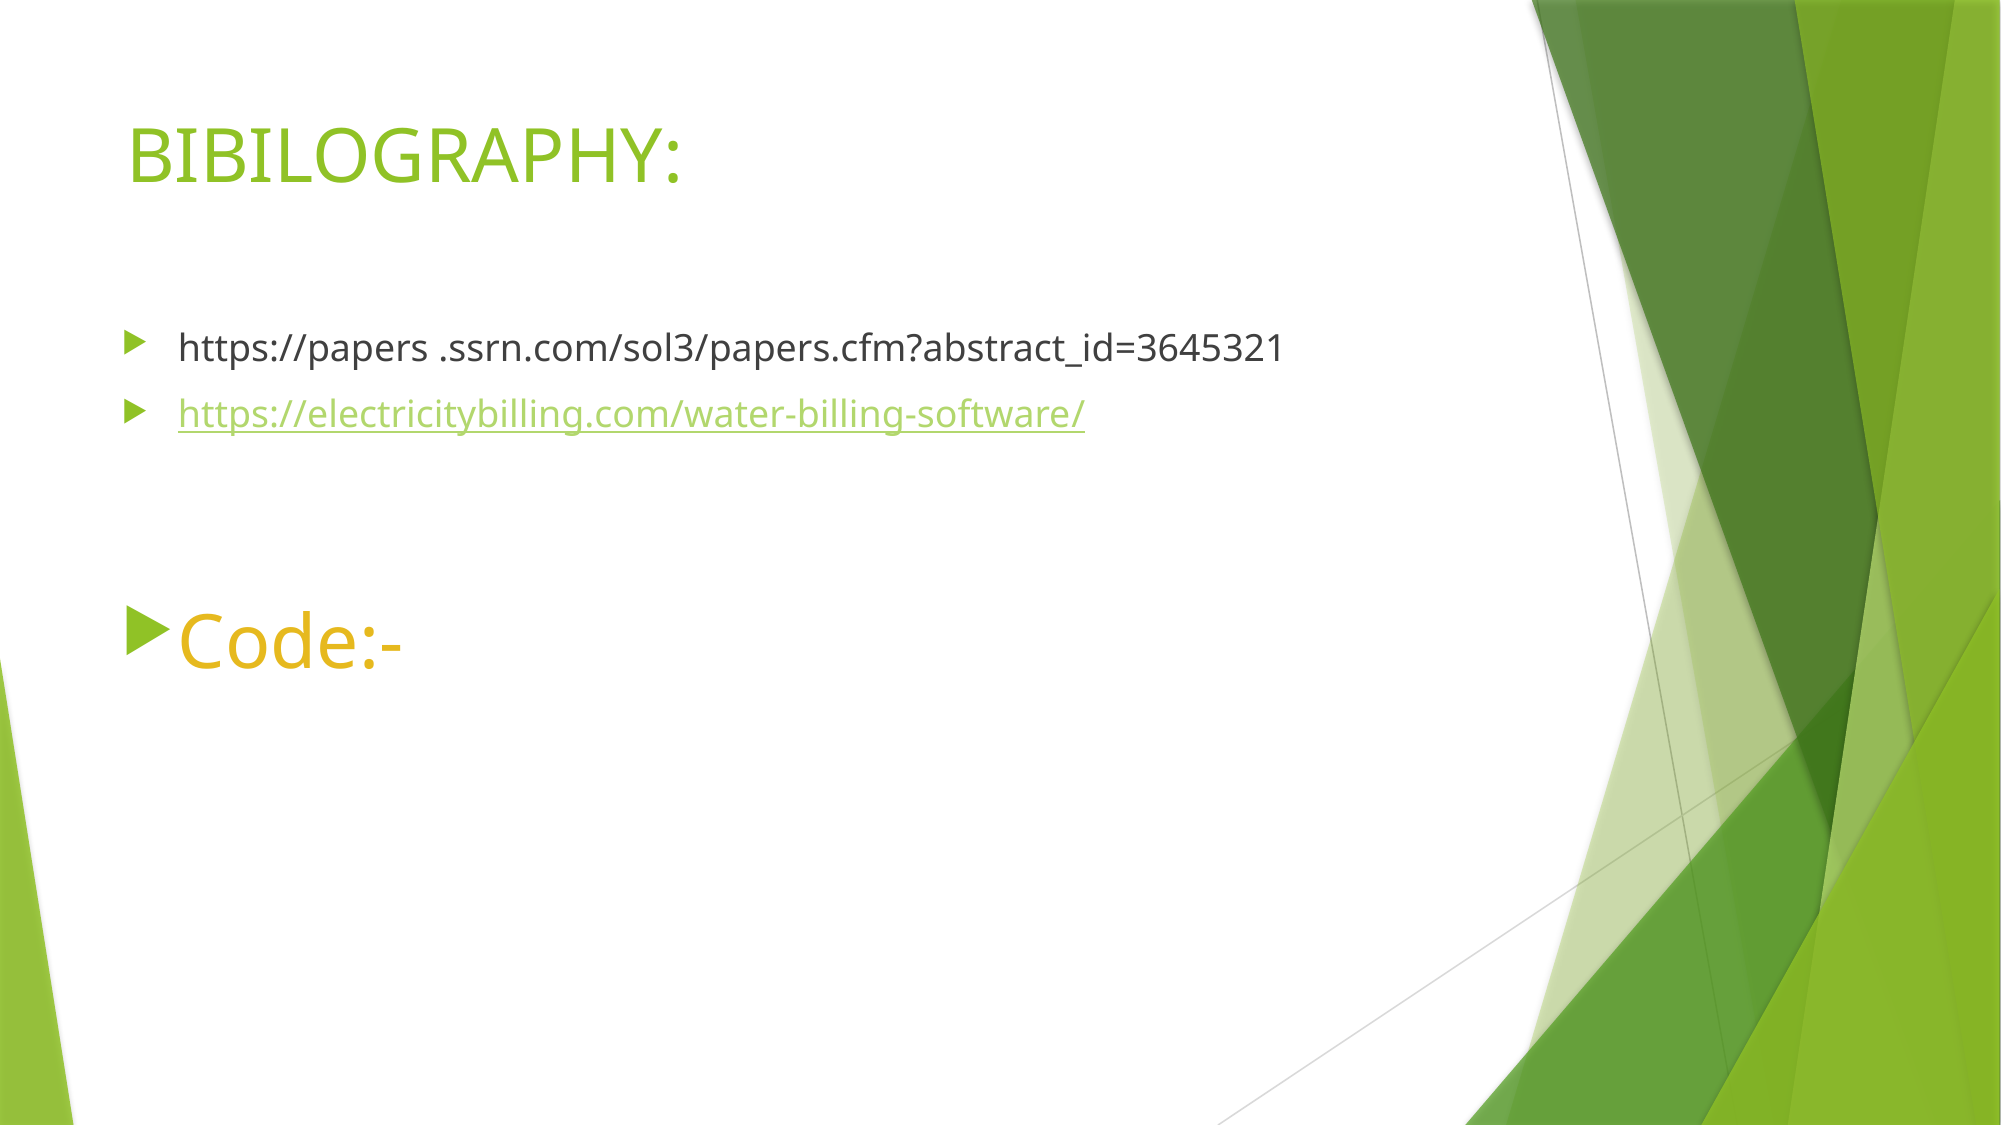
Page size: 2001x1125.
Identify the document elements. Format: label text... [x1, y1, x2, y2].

title BIBILOGRAPHY: [111, 99, 1522, 317]
list https://papers .ssrn.com/sol3/papers.cfm?abstract_id=3645321 https://electricitybilling.com/water-billing-software/ Code:- [106, 316, 1517, 954]
